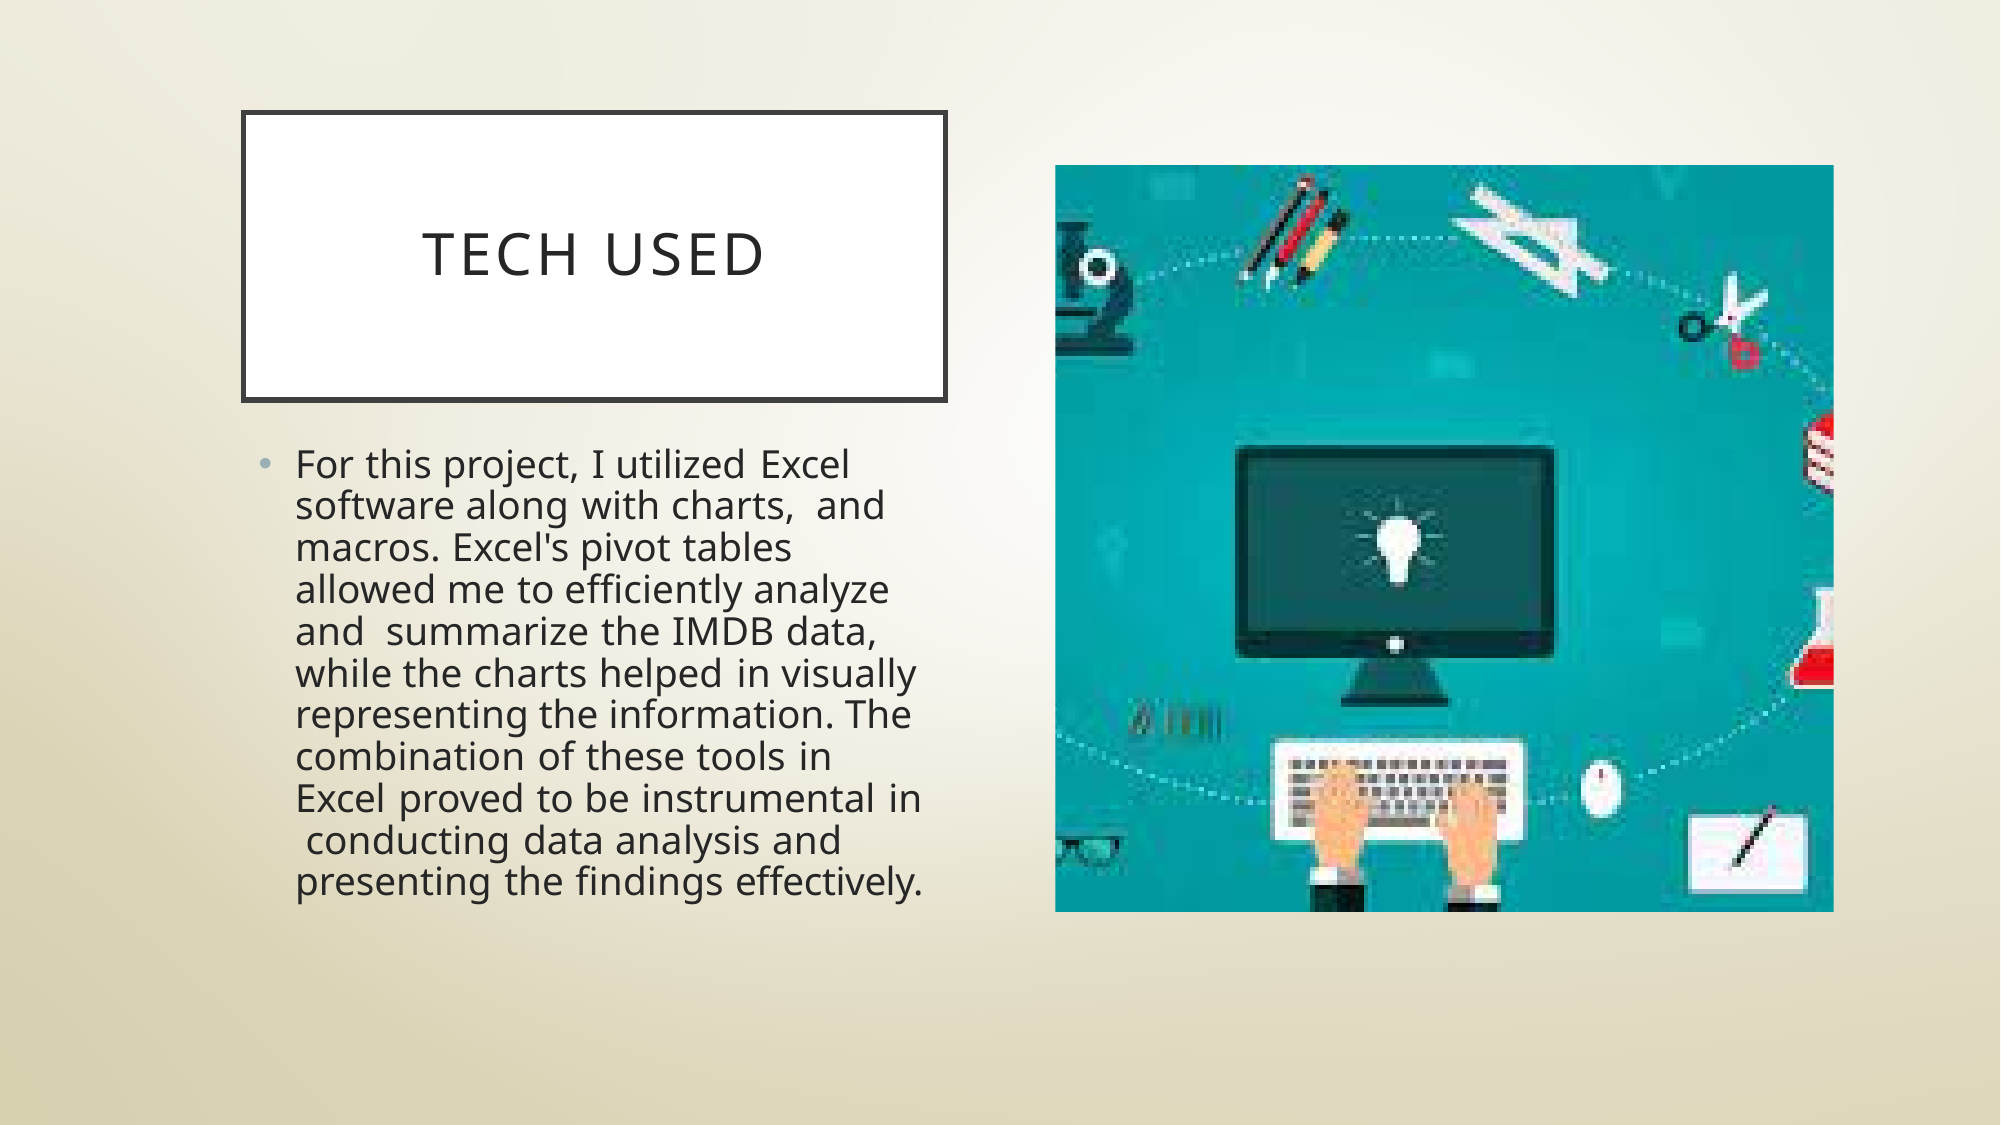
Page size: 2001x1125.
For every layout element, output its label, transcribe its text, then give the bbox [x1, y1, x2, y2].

title TECH USED [241, 110, 948, 403]
list For this project, I utilized Excel software along with charts, and macros. Excel's pivot tables allowed me to efficiently analyze and summarize the IMDB data, while the charts helped in visually representing the information. The combination of these tools in Excel proved to be instrumental in conducting data analysis and presenting the findings effectively. [243, 437, 946, 950]
picture [1055, 165, 1834, 912]
